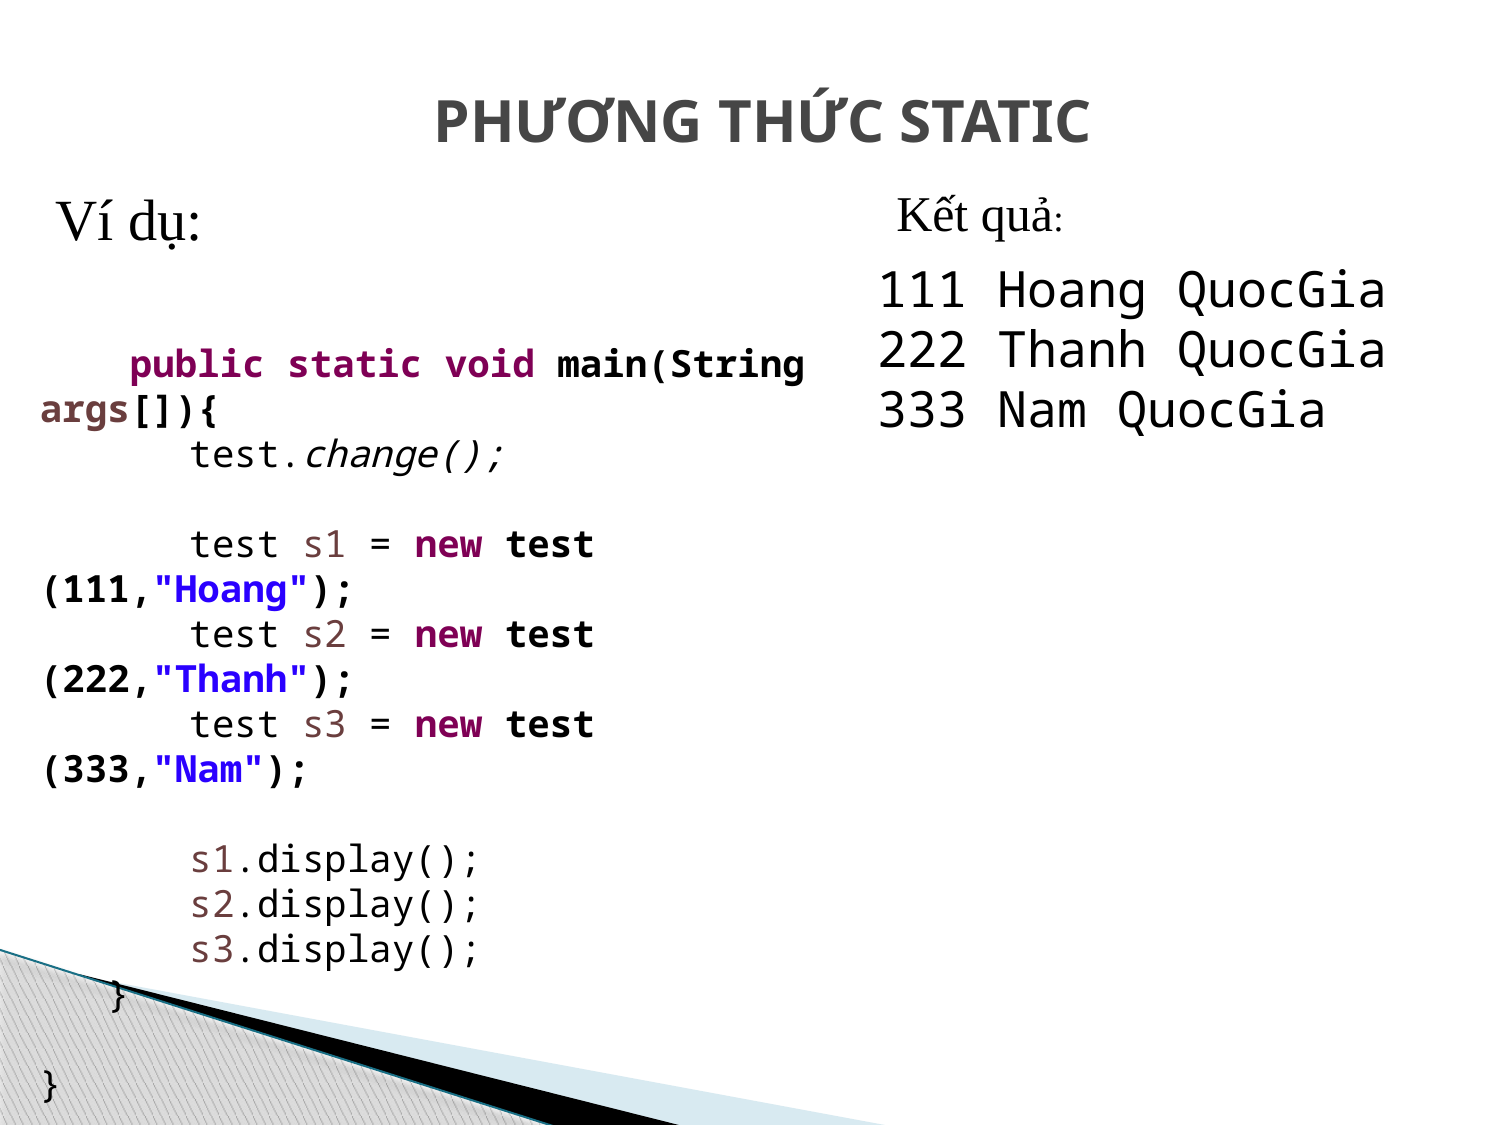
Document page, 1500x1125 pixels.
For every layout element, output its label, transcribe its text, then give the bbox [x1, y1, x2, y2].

title PHƯƠNG THỨC STATIC [24, 24, 1500, 213]
list Ví dụ: [22, 174, 1373, 1063]
text_box 111 Hoang QuocGia 222 Thanh QuocGia 333 Nam QuocGia [862, 250, 1500, 445]
text_box public static void main(String args[]){ test.change(); test s1 = new test (111,"Hoang"); test s2 = new test (222,"Thanh"); test s3 = new test (333,"Nam"); s1.display(); s2.display(); s3.display(); } } [24, 287, 825, 1113]
text_box Kết quả: [863, 174, 1079, 250]
